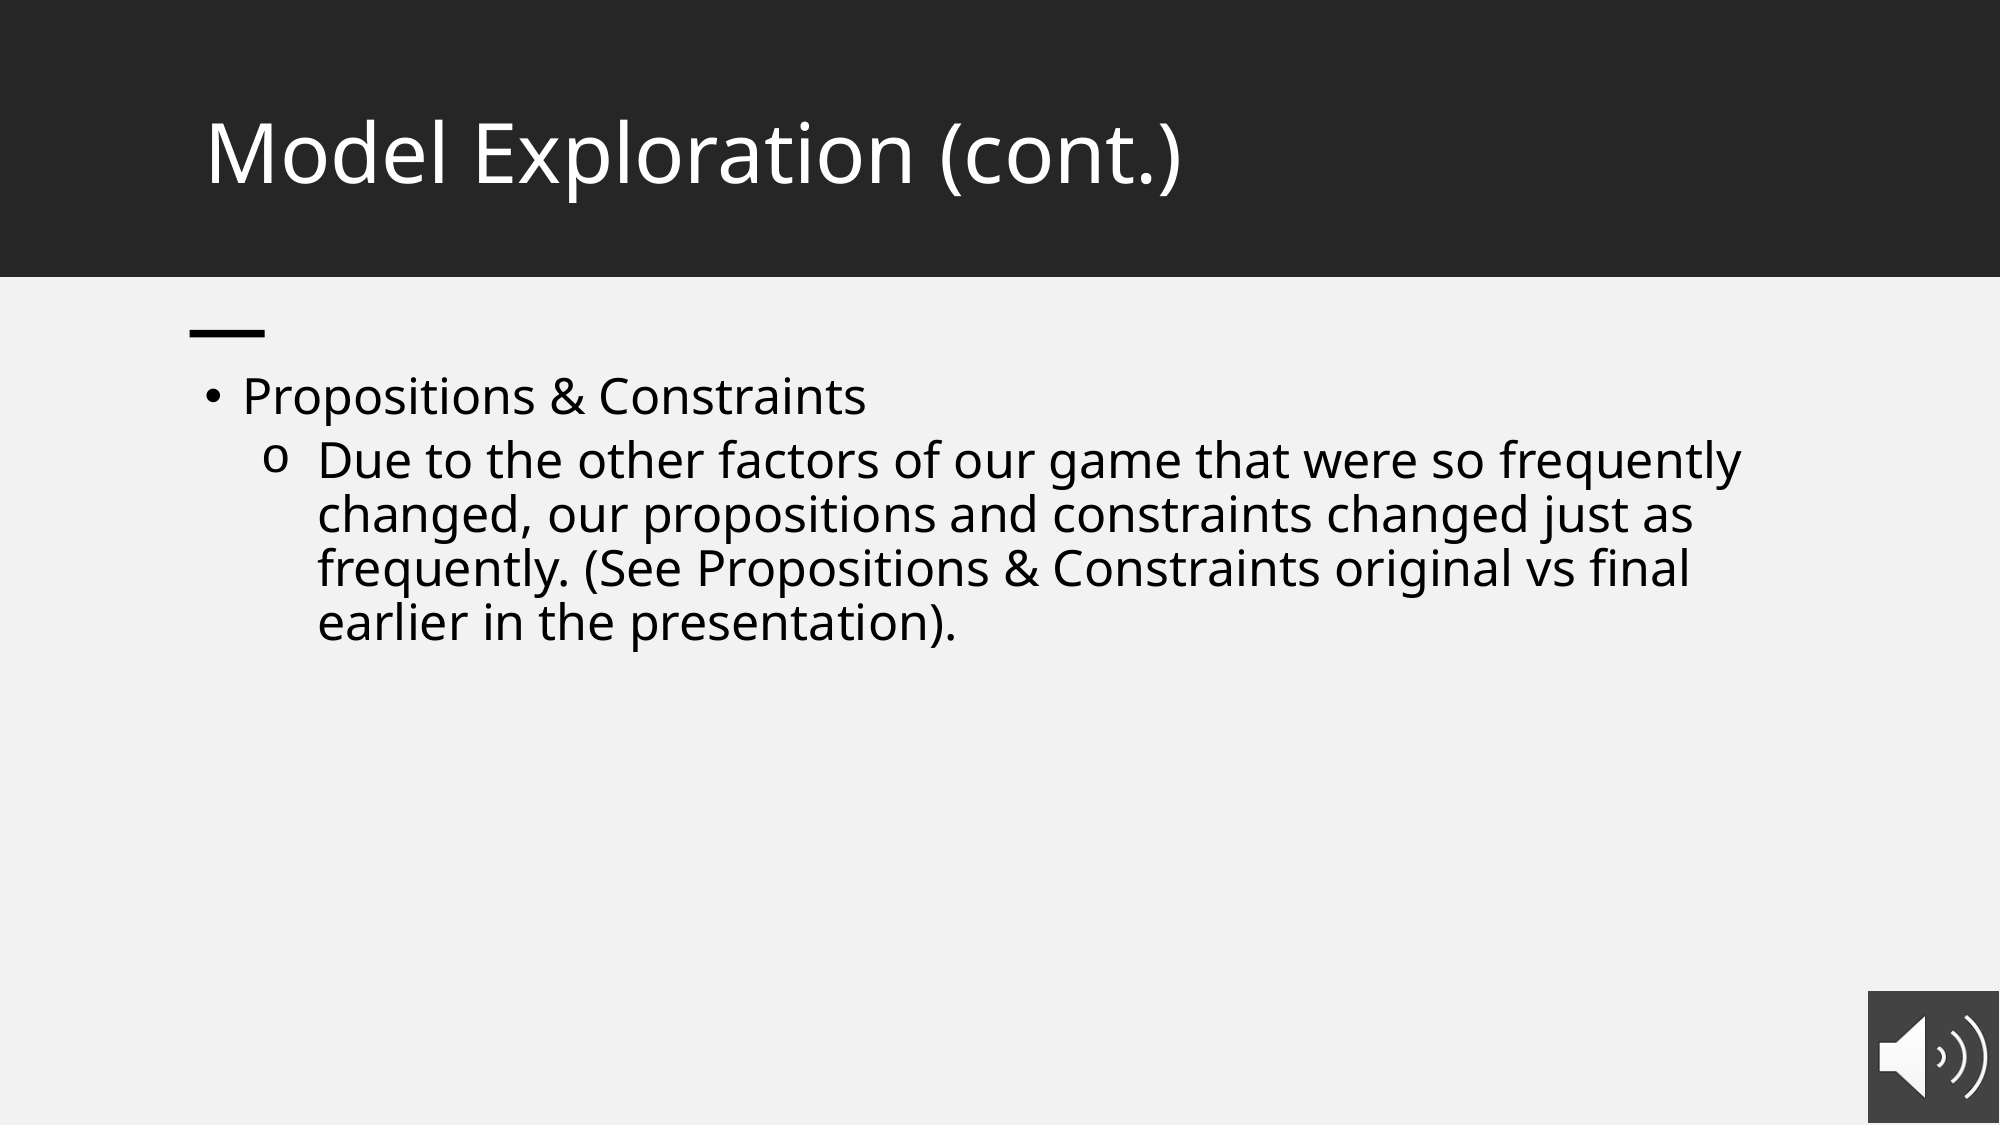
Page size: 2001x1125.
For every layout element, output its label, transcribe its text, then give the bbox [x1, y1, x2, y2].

list Propositions & Constraints Due to the other factors of our game that were so frequently changed, our propositions and constraints changed just as frequently. (See Propositions & Constraints original vs final earlier in the presentation). [189, 363, 1811, 1014]
text_box [0, 0, 2000, 275]
text_box [188, 328, 266, 339]
title Model Exploration (cont.) [189, 104, 1812, 253]
text_box [0, 275, 2000, 1125]
picture [1866, 989, 2000, 1125]
